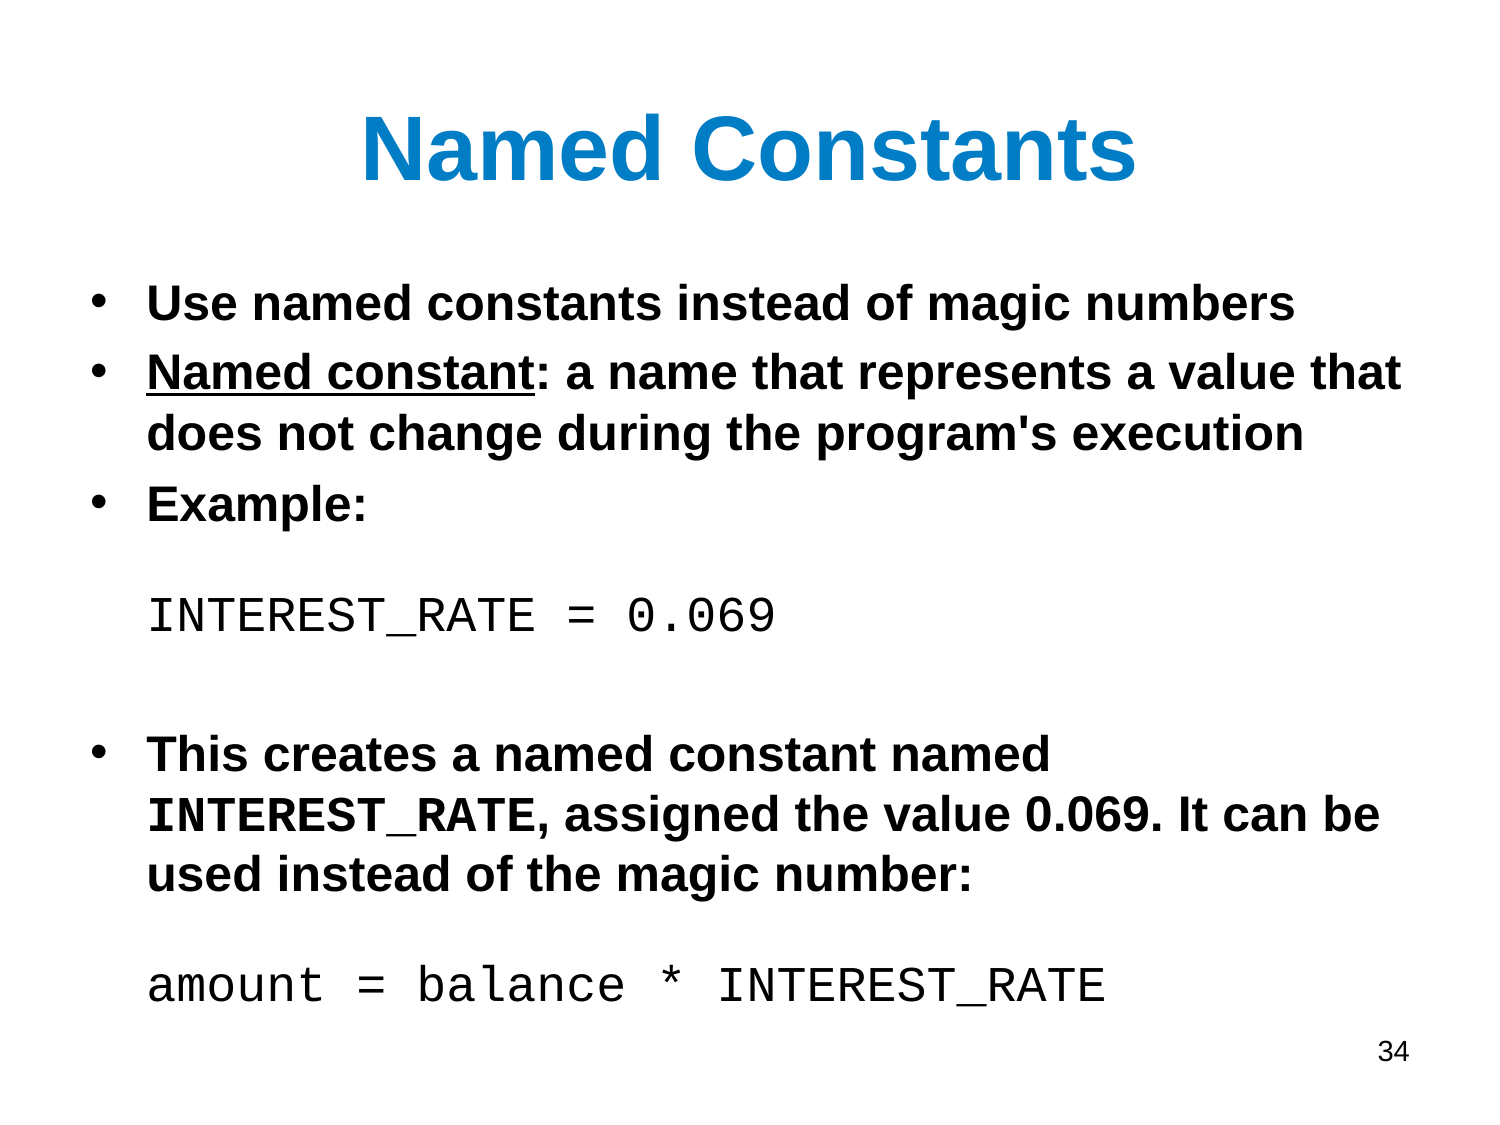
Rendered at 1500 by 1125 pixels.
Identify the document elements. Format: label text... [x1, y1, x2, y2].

list Use named constants instead of magic numbers Named constant: a name that represents a value that does not change during the program's execution Example: INTEREST_RATE = 0.069 This creates a named constant named INTEREST_RATE, assigned the value 0.069. It can be used instead of the magic number: amount = balance * INTEREST_RATE [75, 262, 1425, 1005]
slide_number 34 [1074, 1024, 1426, 1103]
title Named Constants [75, 50, 1425, 238]
